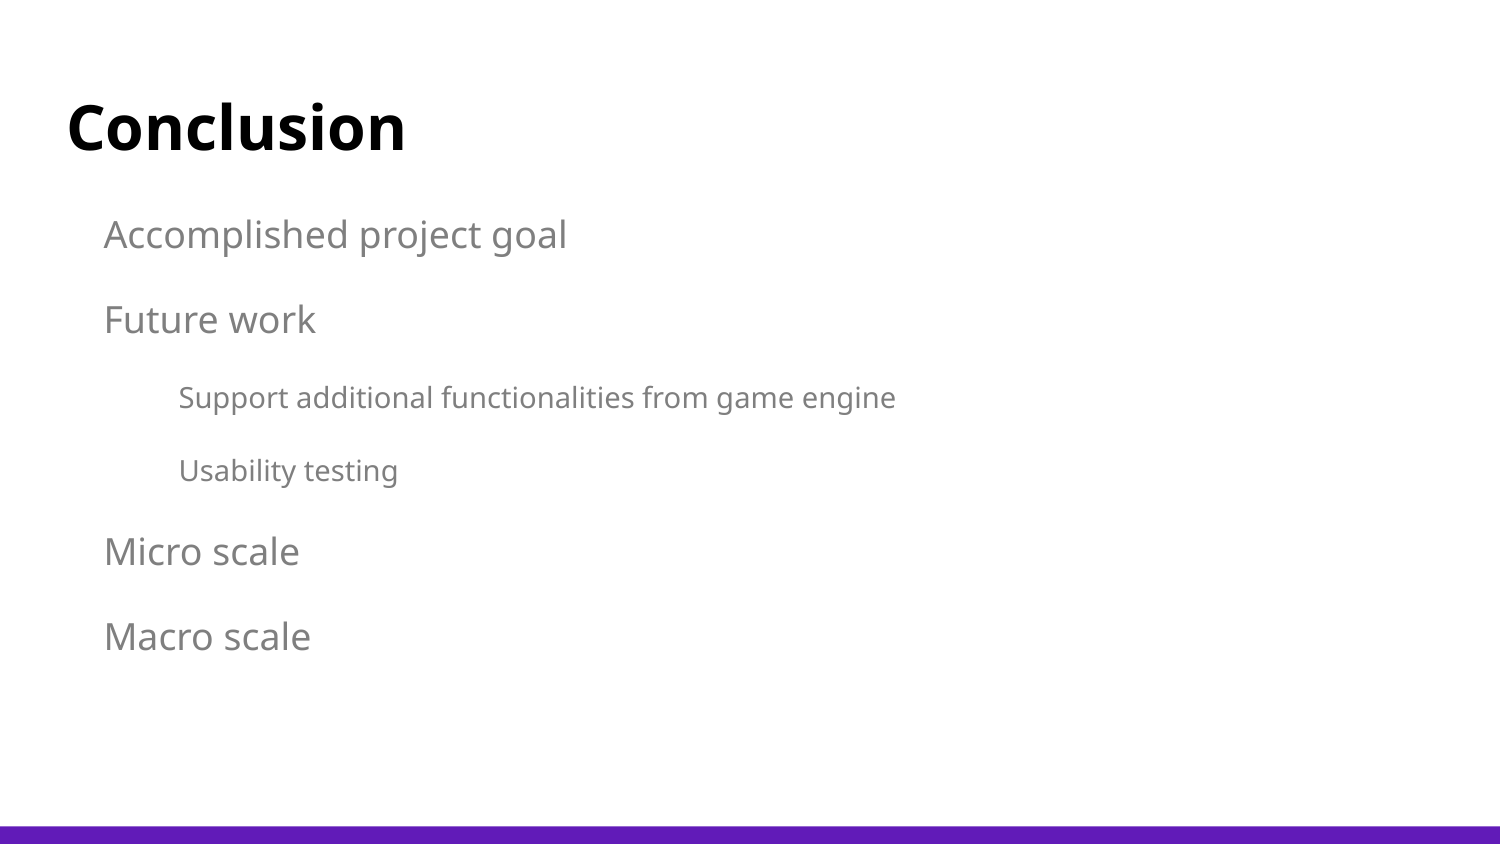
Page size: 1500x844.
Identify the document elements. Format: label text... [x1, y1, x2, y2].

title Conclusion [51, 72, 1449, 176]
list Accomplished project goal Future work Support additional functionalities from game engine Usability testing Micro scale Macro scale [51, 189, 1449, 750]
text_box [0, 826, 1500, 844]
